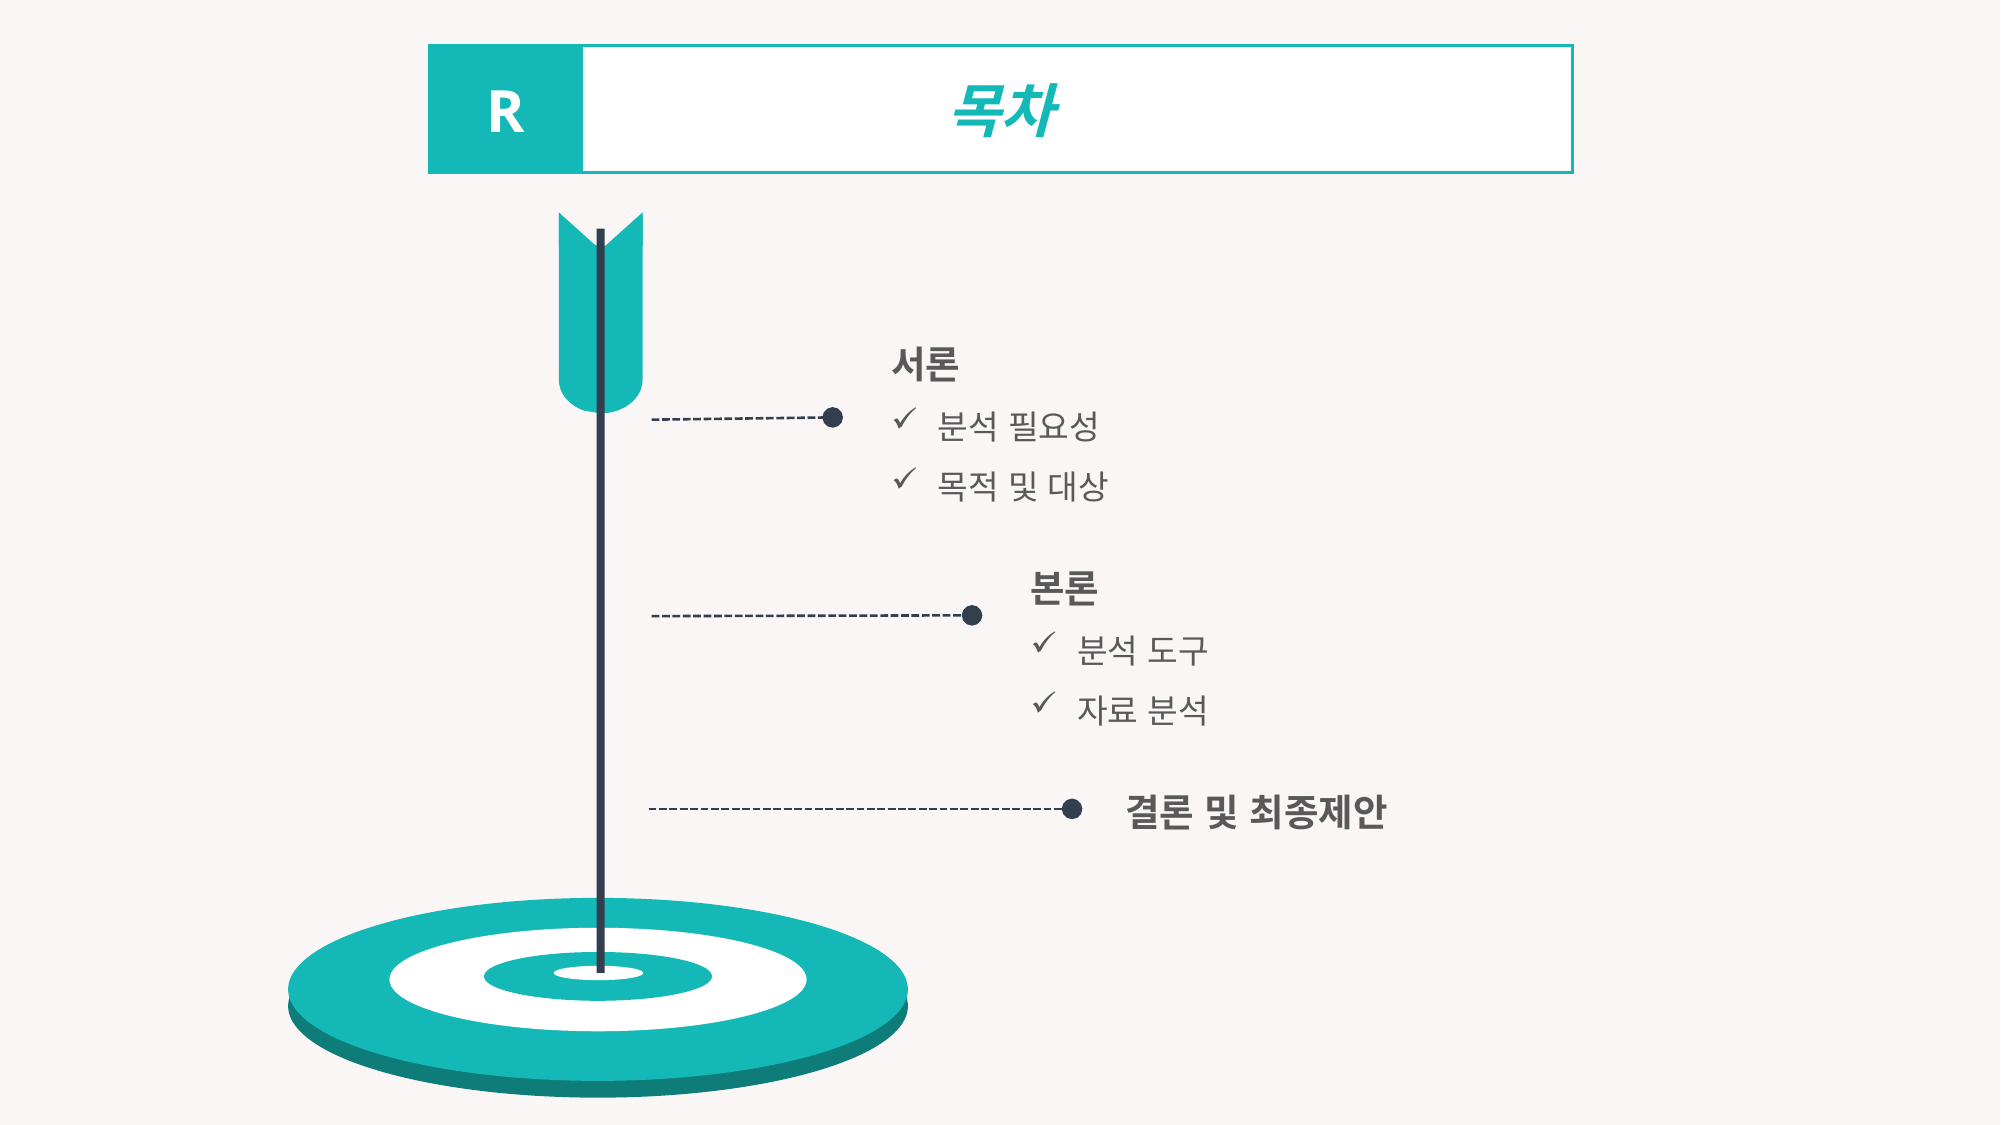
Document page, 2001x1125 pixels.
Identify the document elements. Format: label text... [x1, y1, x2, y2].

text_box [288, 897, 908, 1098]
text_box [558, 212, 643, 974]
text_box 본론 분석 도구 자료 분석 [1015, 535, 1431, 738]
text_box 결론 및 최종제안 [1110, 759, 1526, 842]
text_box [429, 45, 1573, 173]
text_box 서론 분석 필요성 목적 및 대상 [876, 311, 1292, 514]
